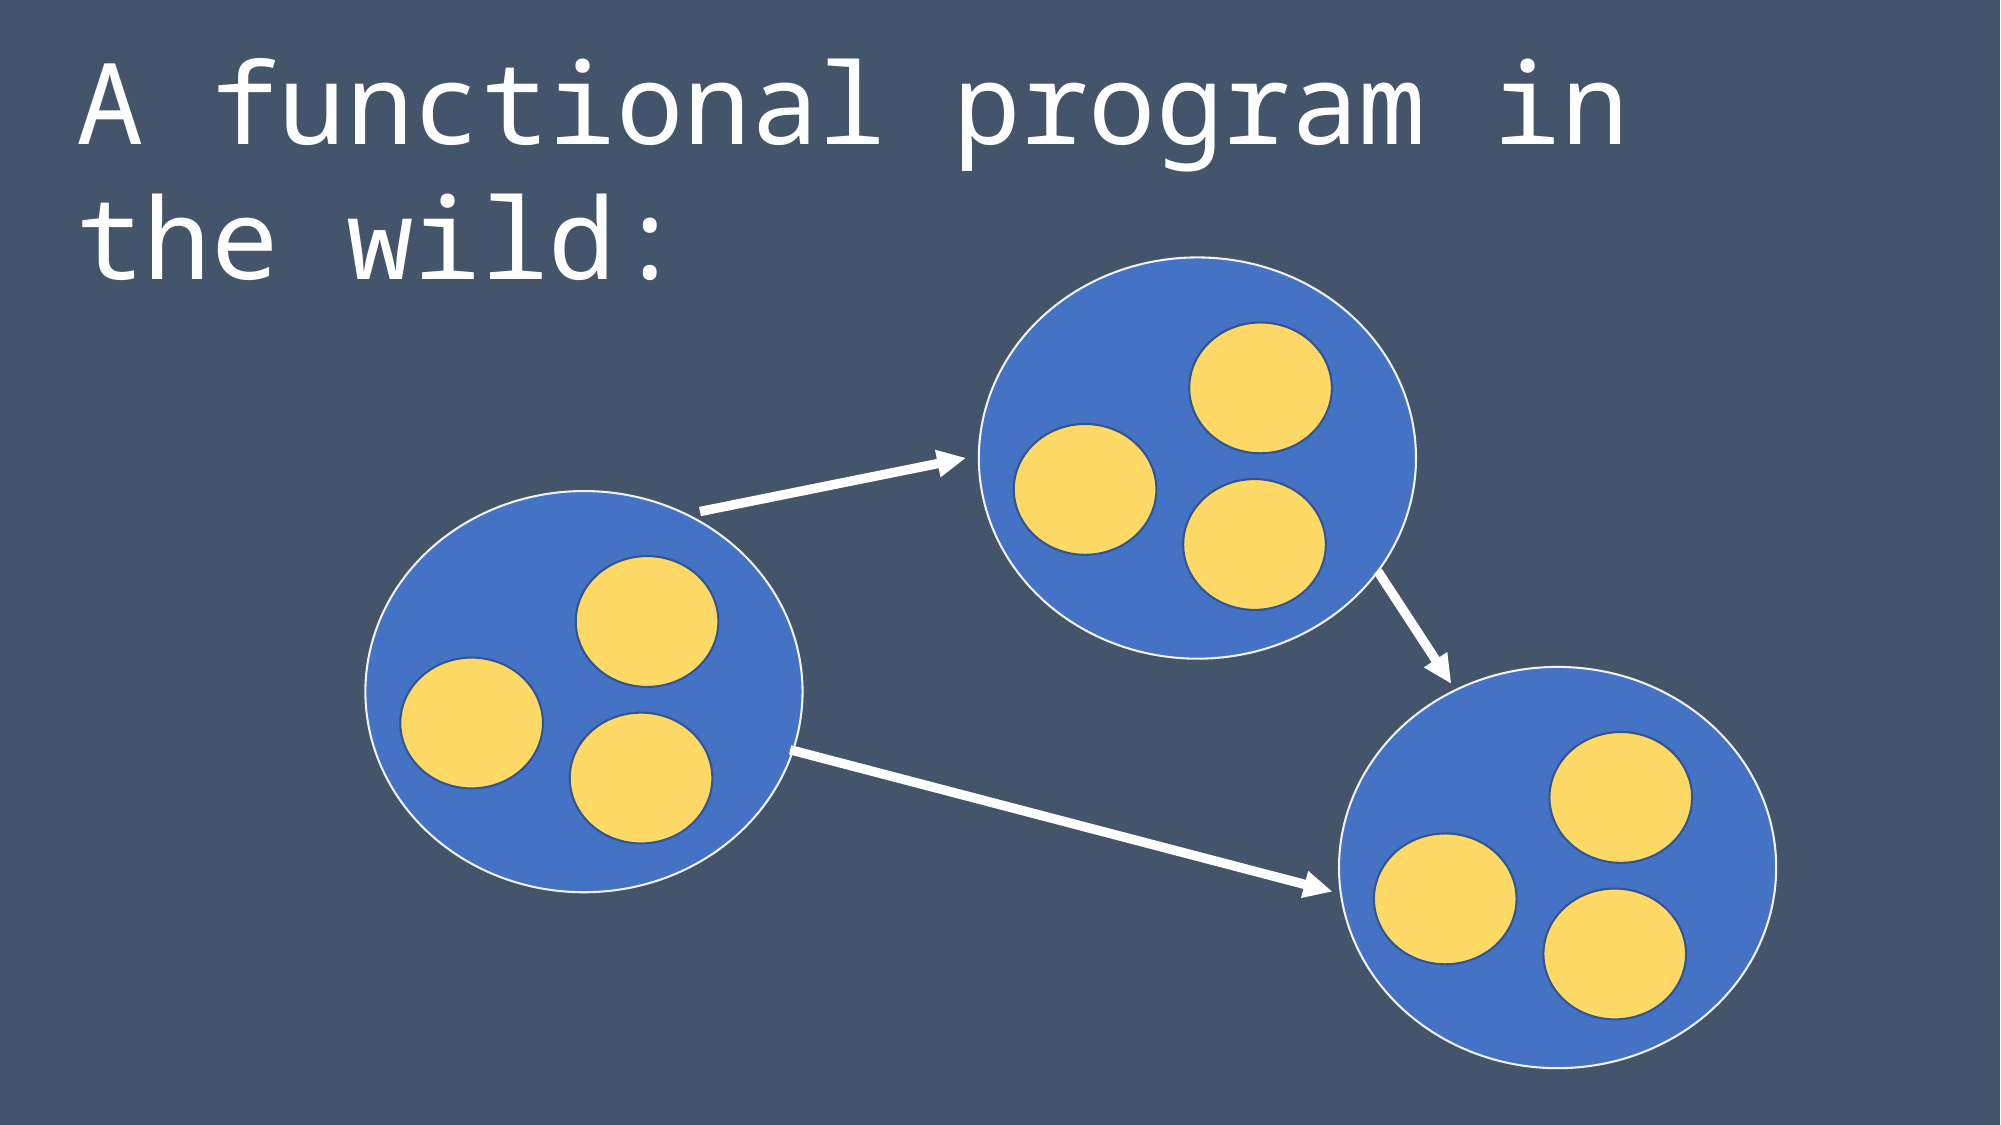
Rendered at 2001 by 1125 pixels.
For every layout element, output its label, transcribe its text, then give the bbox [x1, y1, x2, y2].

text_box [978, 257, 1416, 659]
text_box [790, 749, 1332, 892]
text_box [1377, 571, 1451, 684]
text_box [699, 458, 966, 512]
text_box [365, 491, 803, 893]
text_box A functional program in the wild: [61, 24, 1712, 310]
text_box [1338, 666, 1777, 1069]
